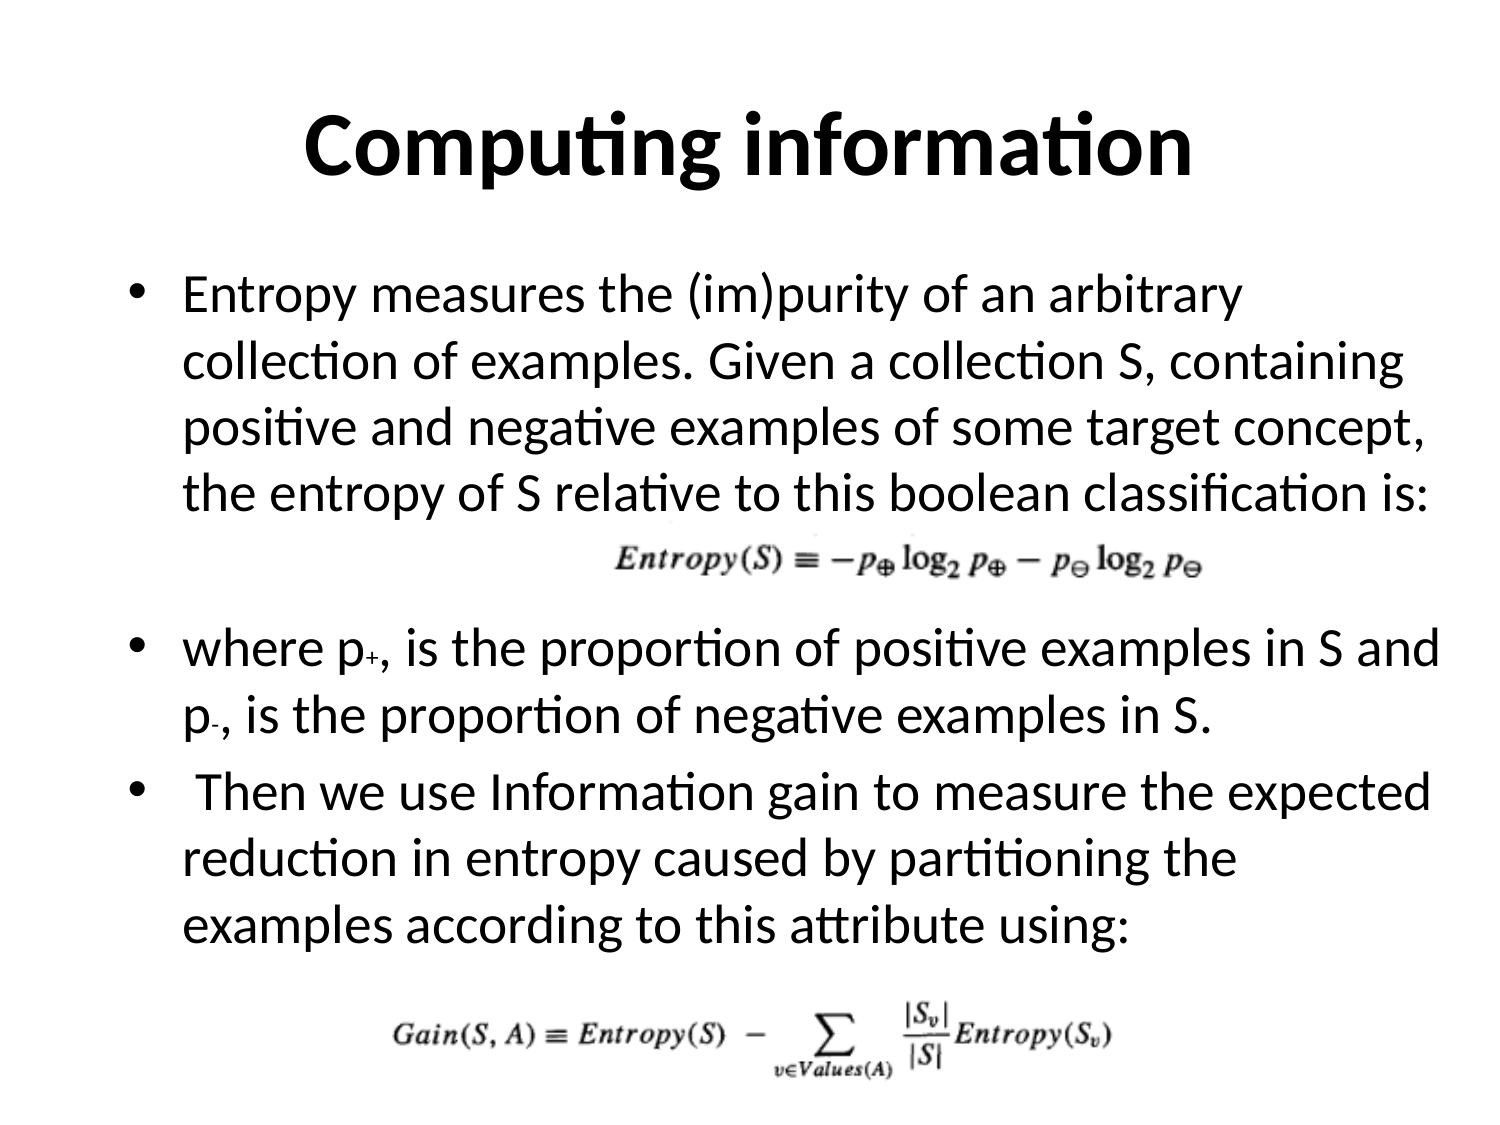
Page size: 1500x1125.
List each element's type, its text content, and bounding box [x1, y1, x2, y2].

picture [612, 518, 1226, 607]
list Entropy measures the (im)purity of an arbitrary collection of examples. Given a collection S, containing positive and negative examples of some target concept, the entropy of S relative to this boolean classification is: where p+, is the proportion of positive examples in S and p-, is the proportion of negative examples in S. Then we use Information gain to measure the expected reduction in entropy caused by partitioning the examples according to this attribute using: [112, 249, 1463, 993]
picture [374, 974, 1163, 1104]
title Computing information [75, 45, 1425, 233]
